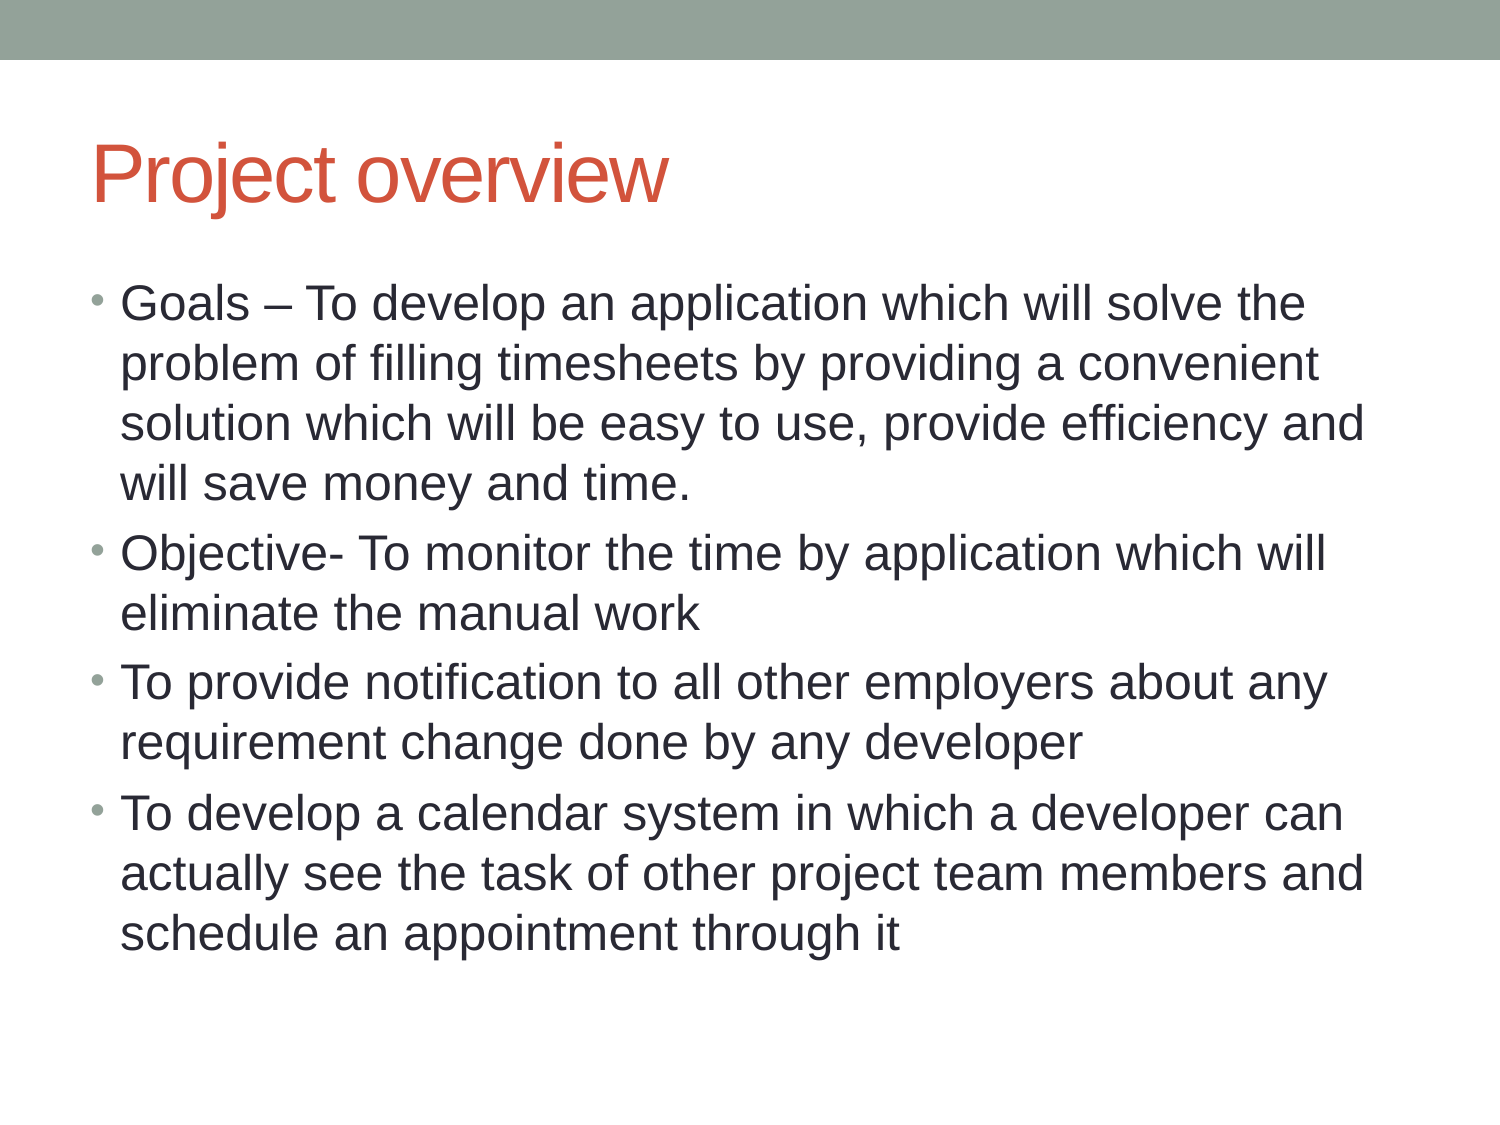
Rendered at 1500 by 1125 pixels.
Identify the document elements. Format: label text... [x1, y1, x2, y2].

list Goals – To develop an application which will solve the problem of filling timesheets by providing a convenient solution which will be easy to use, provide efficiency and will save money and time. Objective- To monitor the time by application which will eliminate the manual work To provide notification to all other employers about any requirement change done by any developer To develop a calendar system in which a developer can actually see the task of other project team members and schedule an appointment through it [75, 262, 1425, 1063]
title Project overview [75, 87, 1425, 250]
